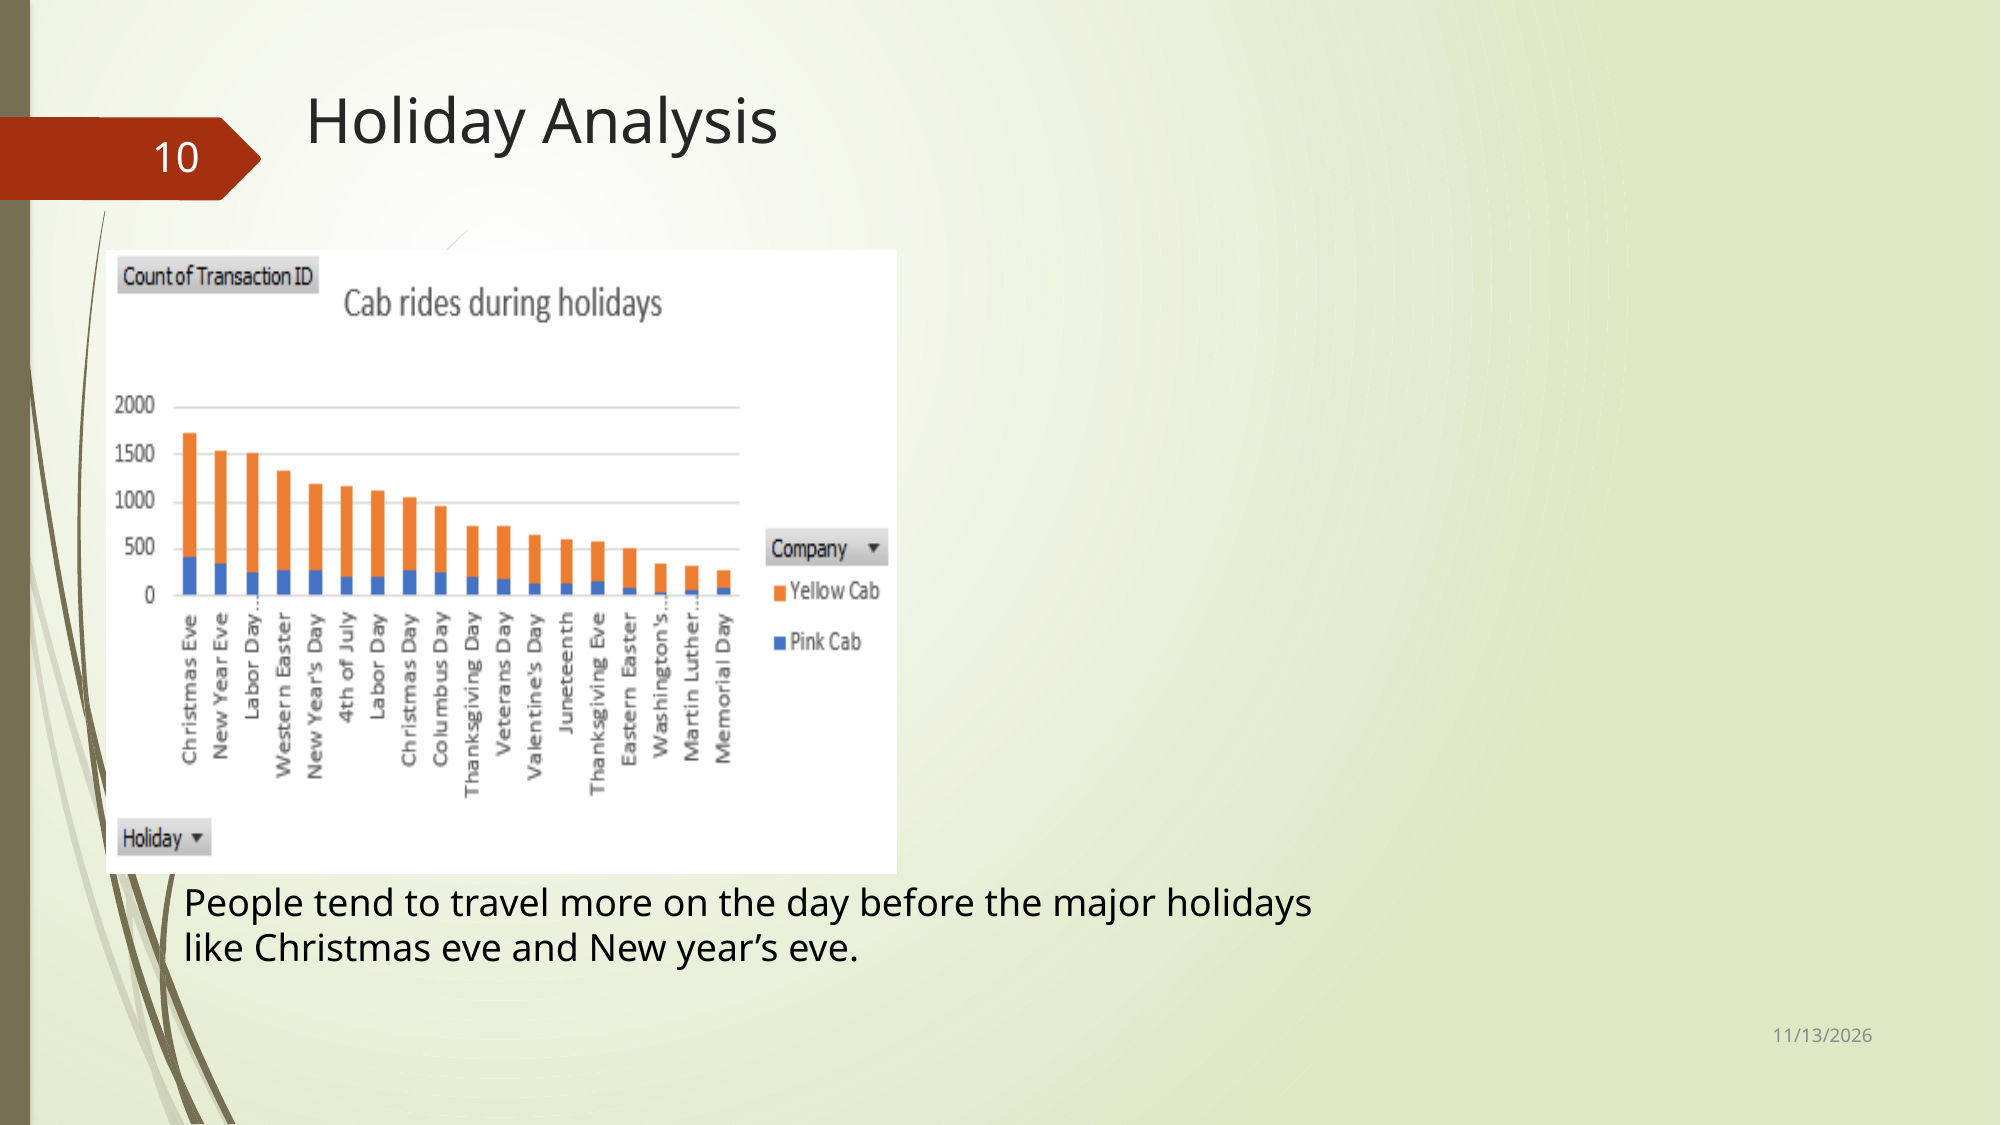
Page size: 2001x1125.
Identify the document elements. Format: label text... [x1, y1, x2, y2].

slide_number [1699, 1005, 1888, 1067]
slide_number 10 [87, 129, 216, 190]
picture [105, 250, 898, 875]
text_box People tend to travel more on the day before the major holidays like Christmas eve and New year’s eve. [168, 872, 1346, 977]
title Holiday Analysis [290, 74, 1649, 165]
